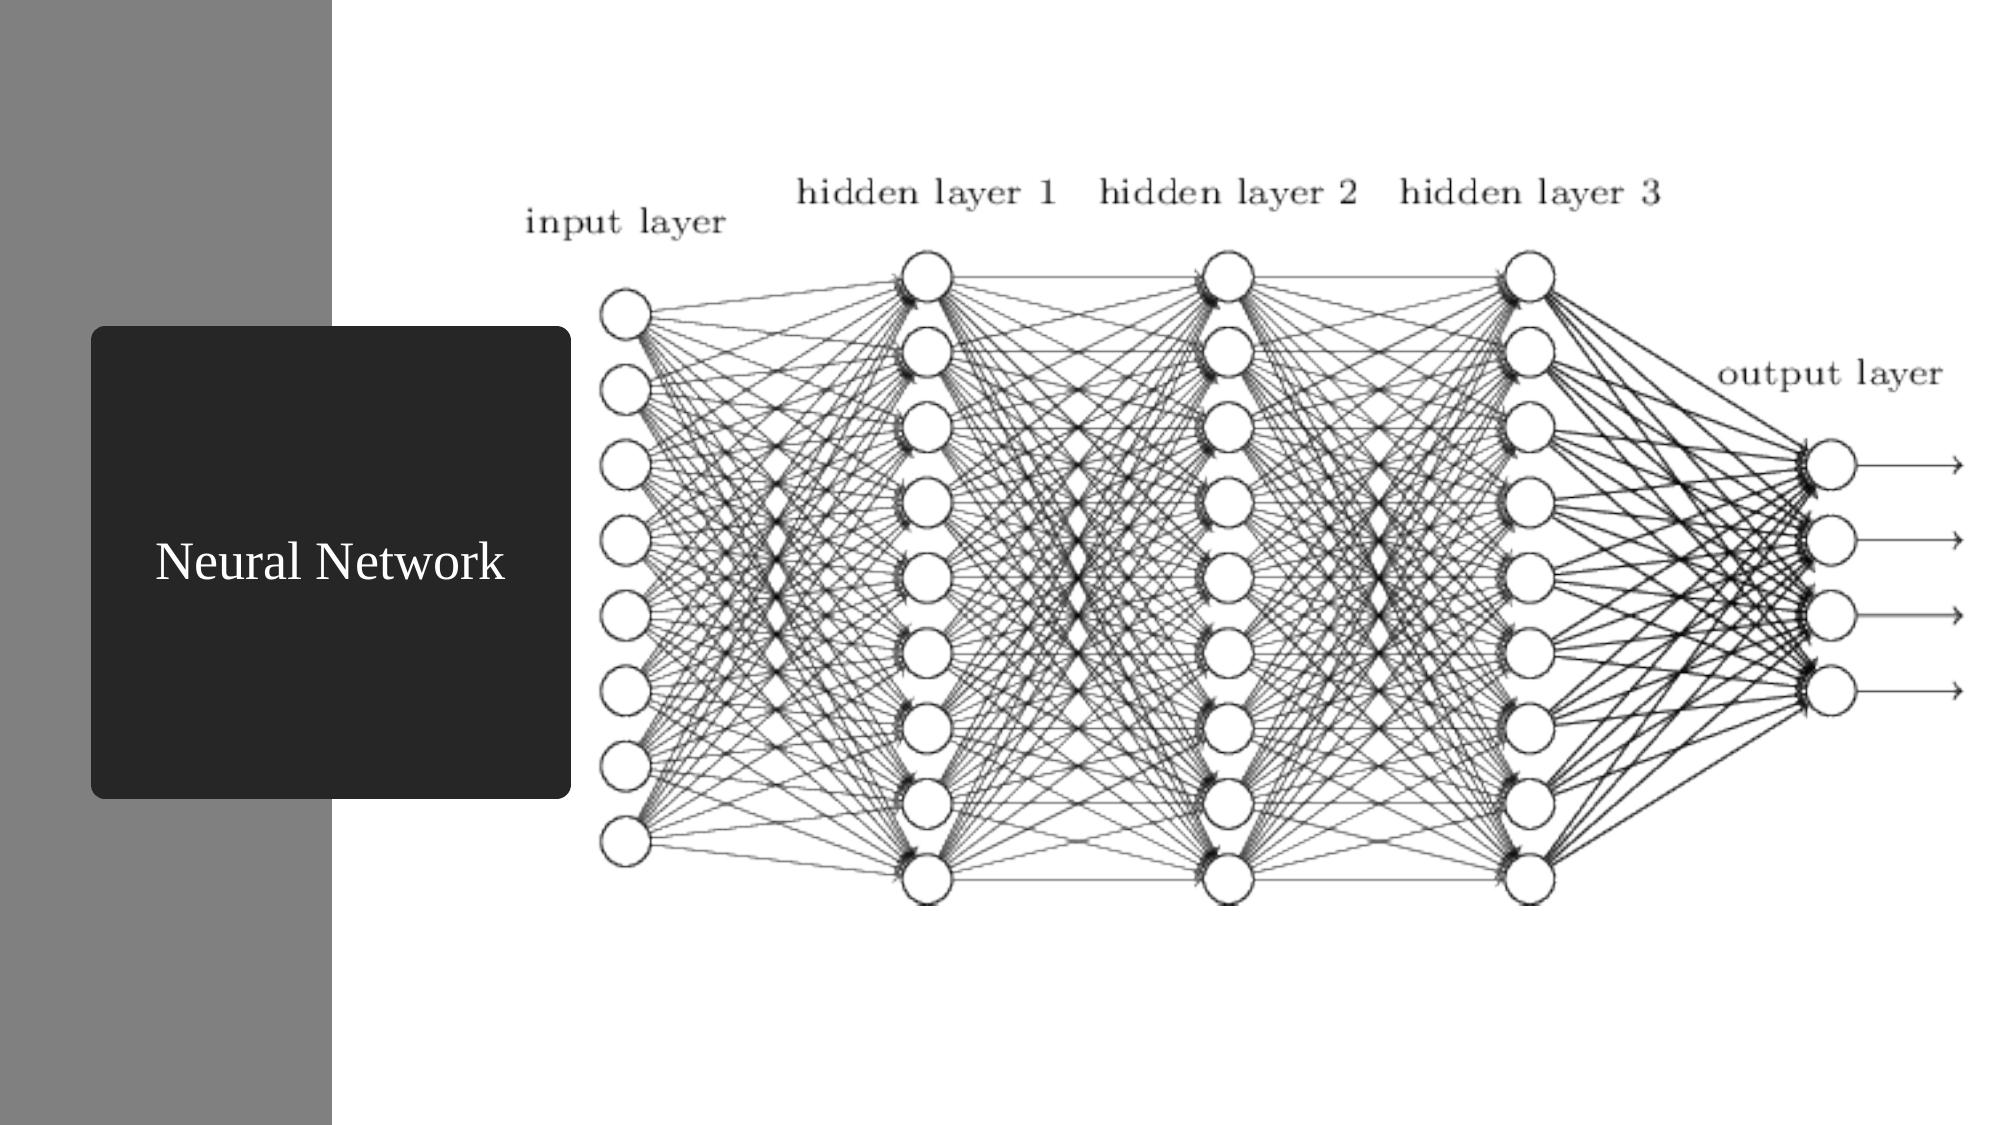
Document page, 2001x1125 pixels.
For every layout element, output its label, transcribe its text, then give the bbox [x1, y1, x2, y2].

text_box [0, 0, 333, 1125]
title Neural Network [105, 340, 511, 785]
picture [511, 165, 2000, 906]
